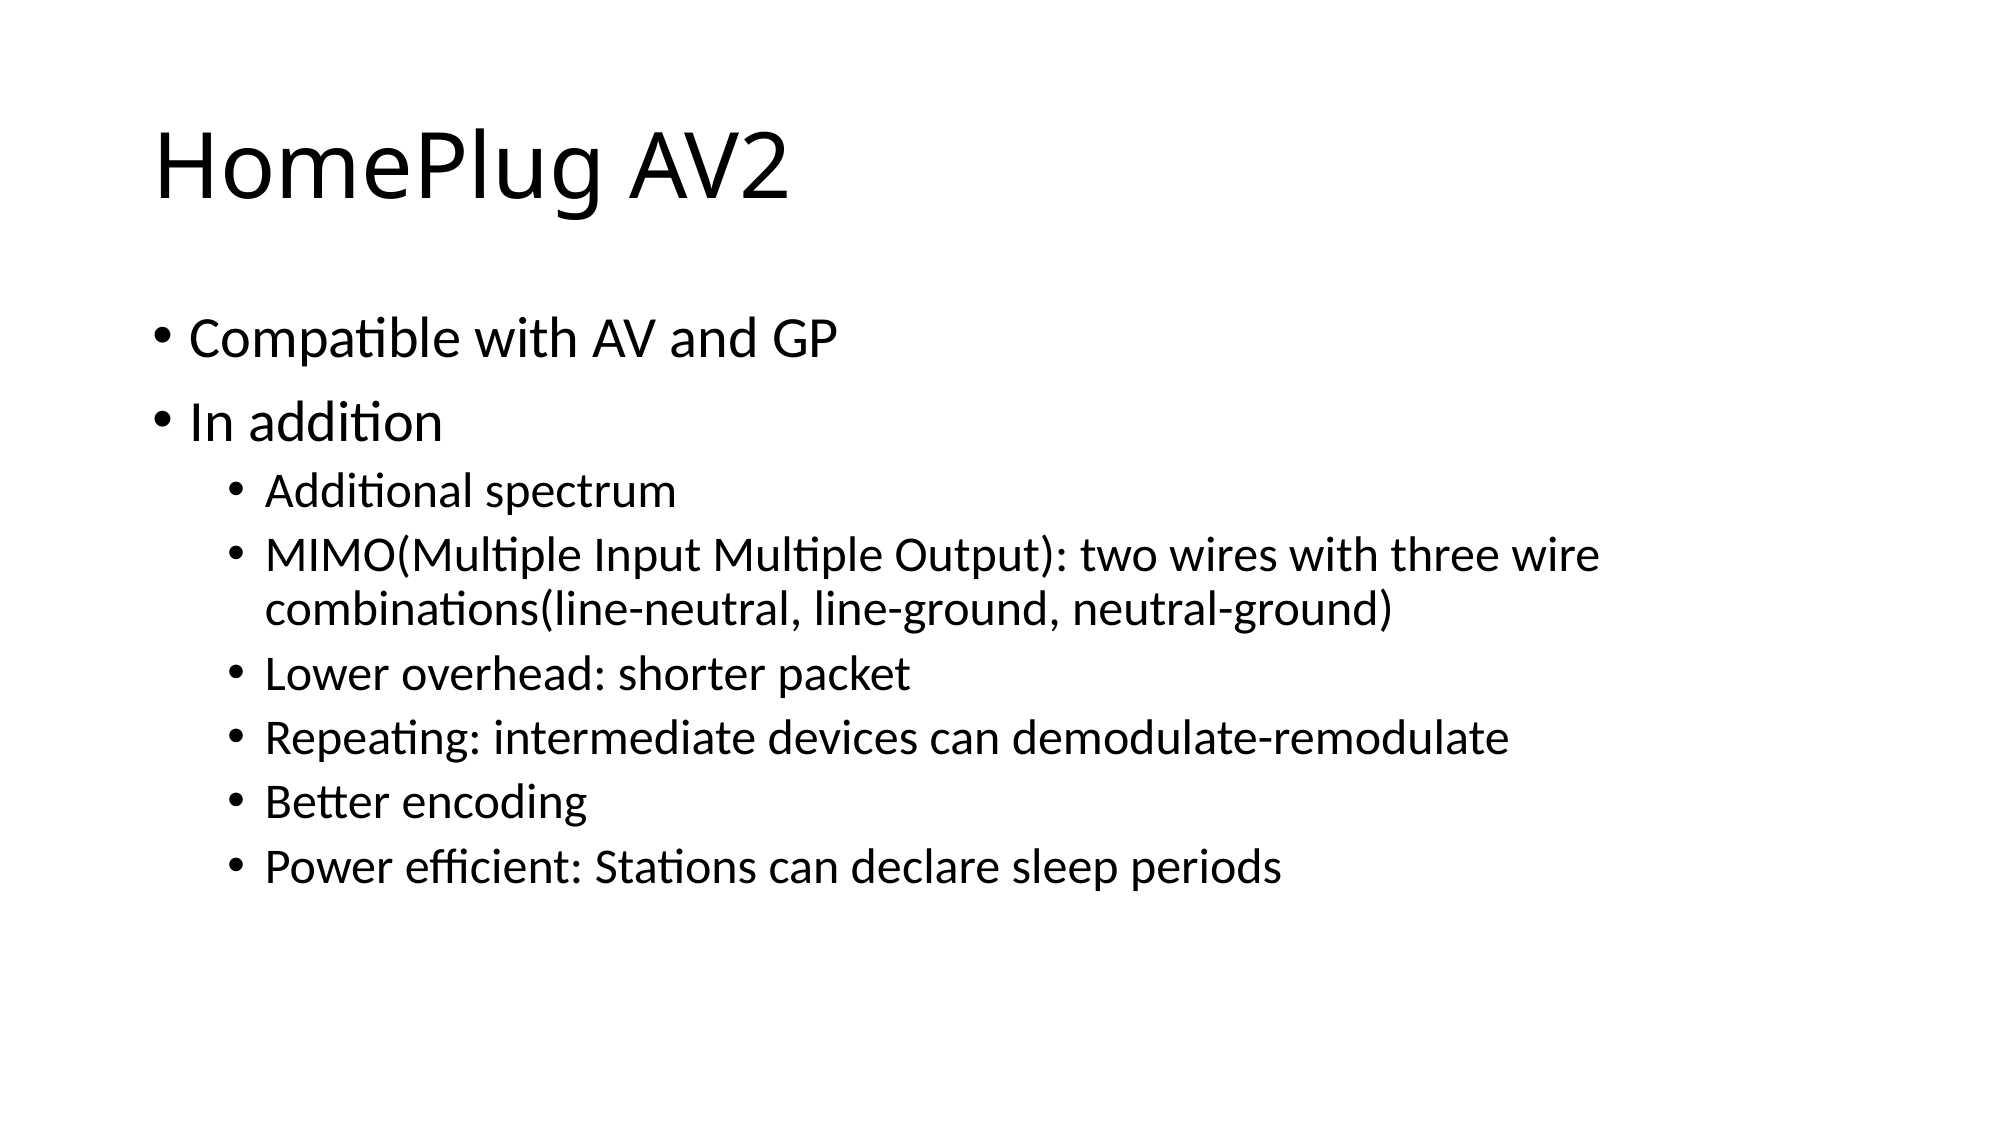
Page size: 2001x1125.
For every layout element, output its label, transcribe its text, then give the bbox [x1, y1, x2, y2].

title HomePlug AV2 [137, 59, 1863, 278]
list Compatible with AV and GP In addition Additional spectrum MIMO(Multiple Input Multiple Output): two wires with three wire combinations(line-neutral, line-ground, neutral-ground) Lower overhead: shorter packet Repeating: intermediate devices can demodulate-remodulate Better encoding Power efficient: Stations can declare sleep periods [137, 299, 1863, 1014]
